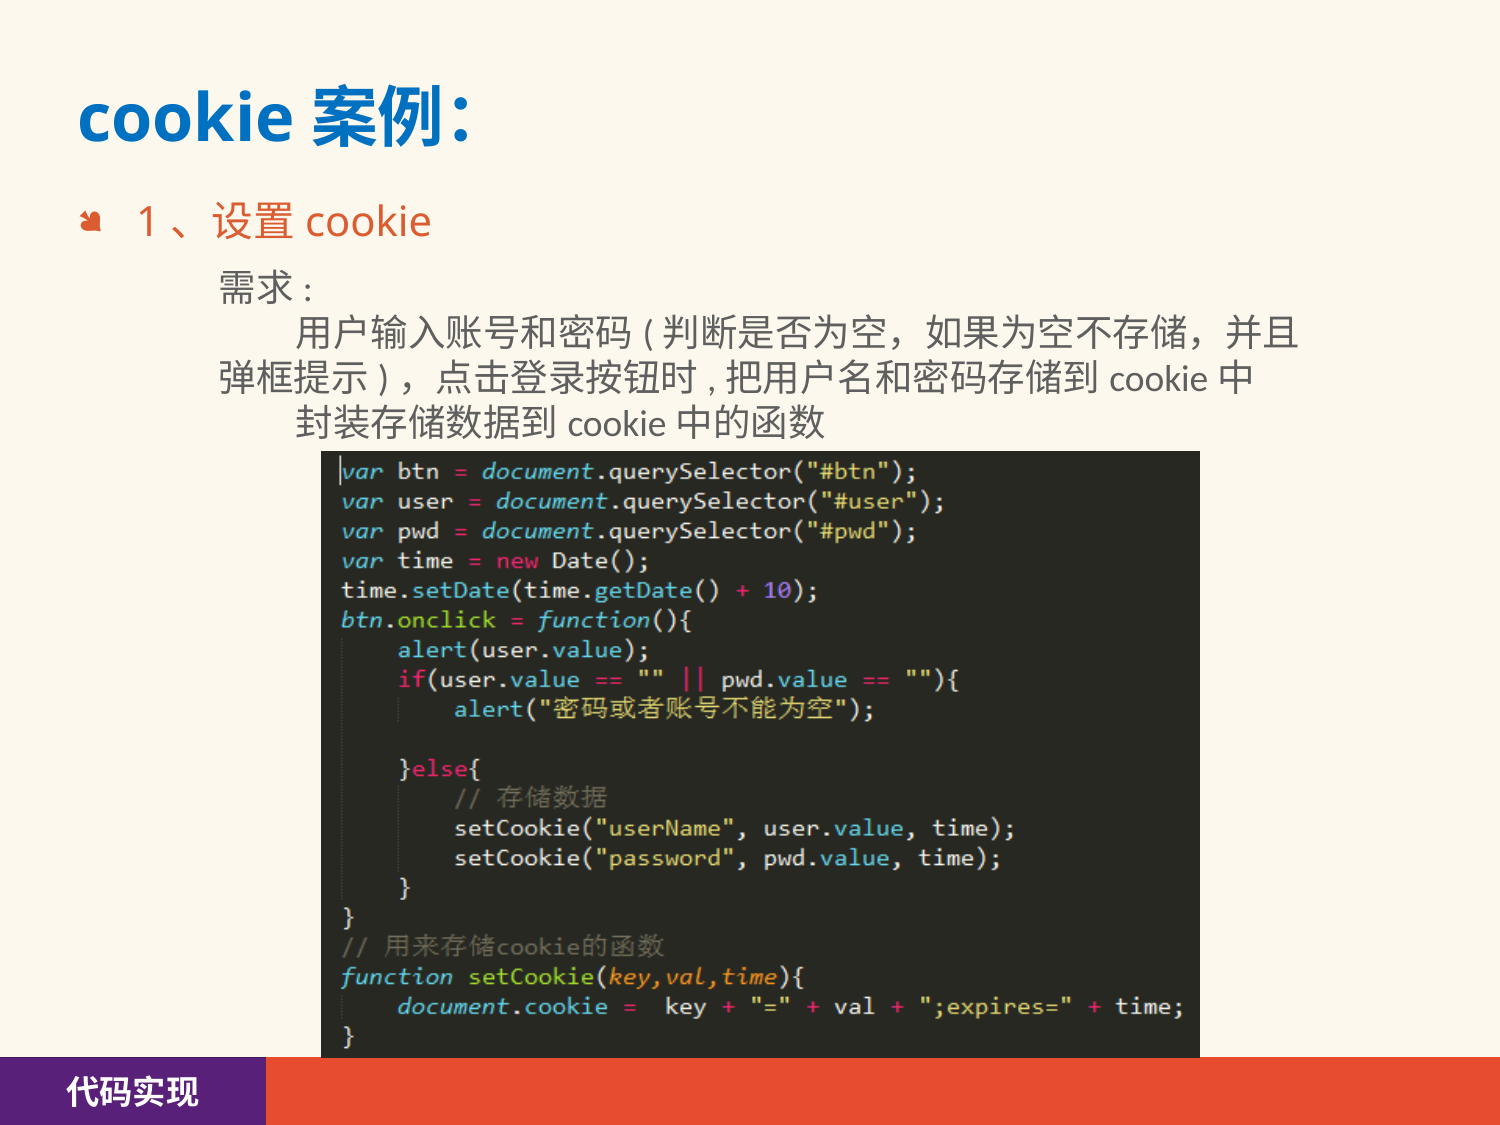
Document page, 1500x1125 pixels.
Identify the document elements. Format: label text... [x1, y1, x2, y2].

title cookie案例： [69, 55, 1431, 162]
list 1、设置cookie [69, 162, 1431, 878]
text_box 需求: 用户输入账号和密码(判断是否为空，如果为空不存储，并且弹框提示)，点击登录按钮时,把用户名和密码存储到cookie中 封装存储数据到cookie中的函数 [211, 256, 1311, 452]
picture [321, 451, 1201, 1058]
